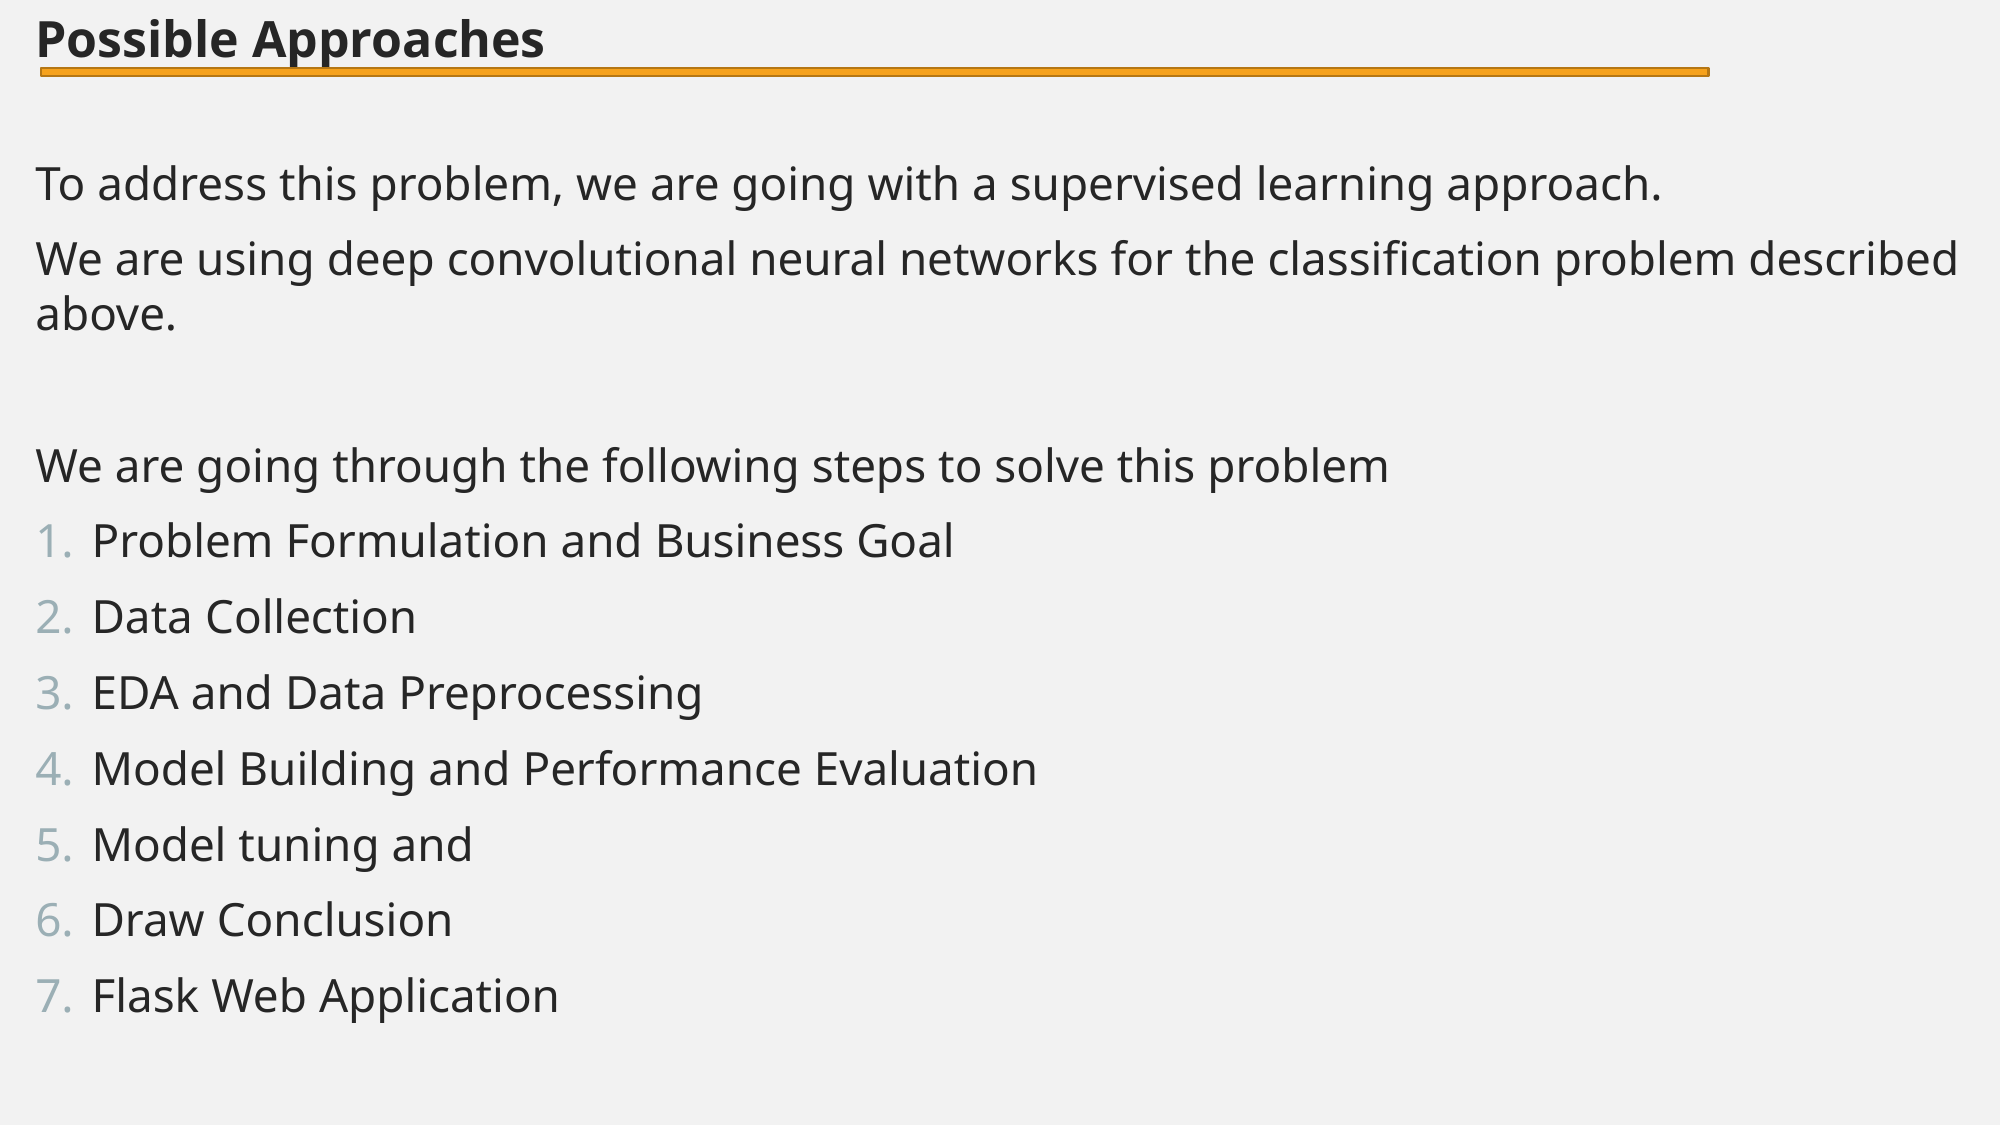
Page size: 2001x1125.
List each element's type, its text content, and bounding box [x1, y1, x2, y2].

list Possible Approaches To address this problem, we are going with a supervised learning approach. We are using deep convolutional neural networks for the classification problem described above. We are going through the following steps to solve this problem Problem Formulation and Business Goal Data Collection EDA and Data Preprocessing Model Building and Performance Evaluation Model tuning and Draw Conclusion Flask Web Application [20, 0, 2000, 1125]
text_box [40, 67, 1710, 77]
